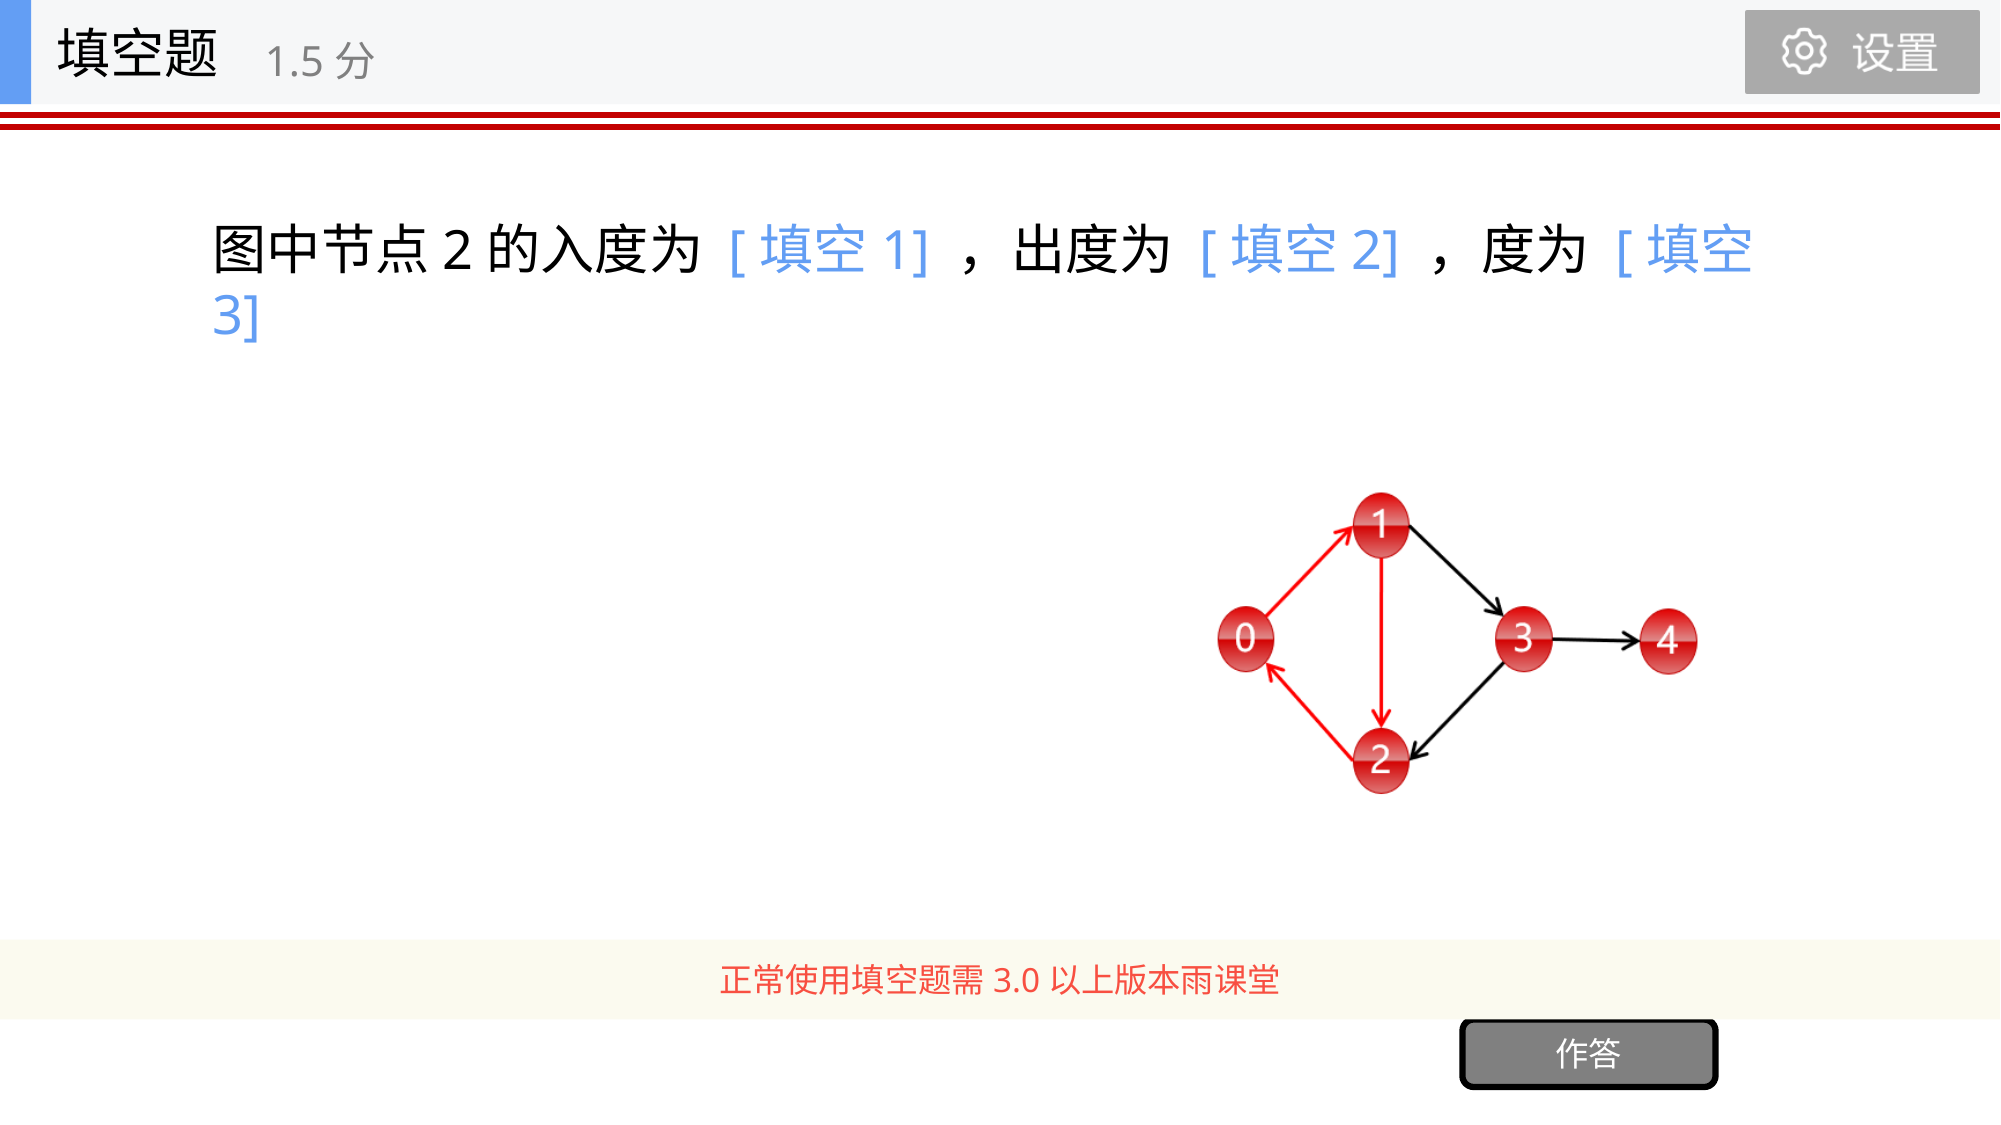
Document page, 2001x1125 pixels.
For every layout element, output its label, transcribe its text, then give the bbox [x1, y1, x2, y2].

text_box 正常使用填空题需3.0以上版本雨课堂 [0, 938, 2000, 1021]
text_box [0, 0, 2000, 105]
text_box 作答 [1461, 1021, 1717, 1089]
picture [1745, 10, 1980, 94]
text_box 图中节点2的入度为 [填空1] ，出度为 [填空2] ，度为 [填空3] [197, 105, 1798, 456]
picture [1190, 481, 1716, 801]
